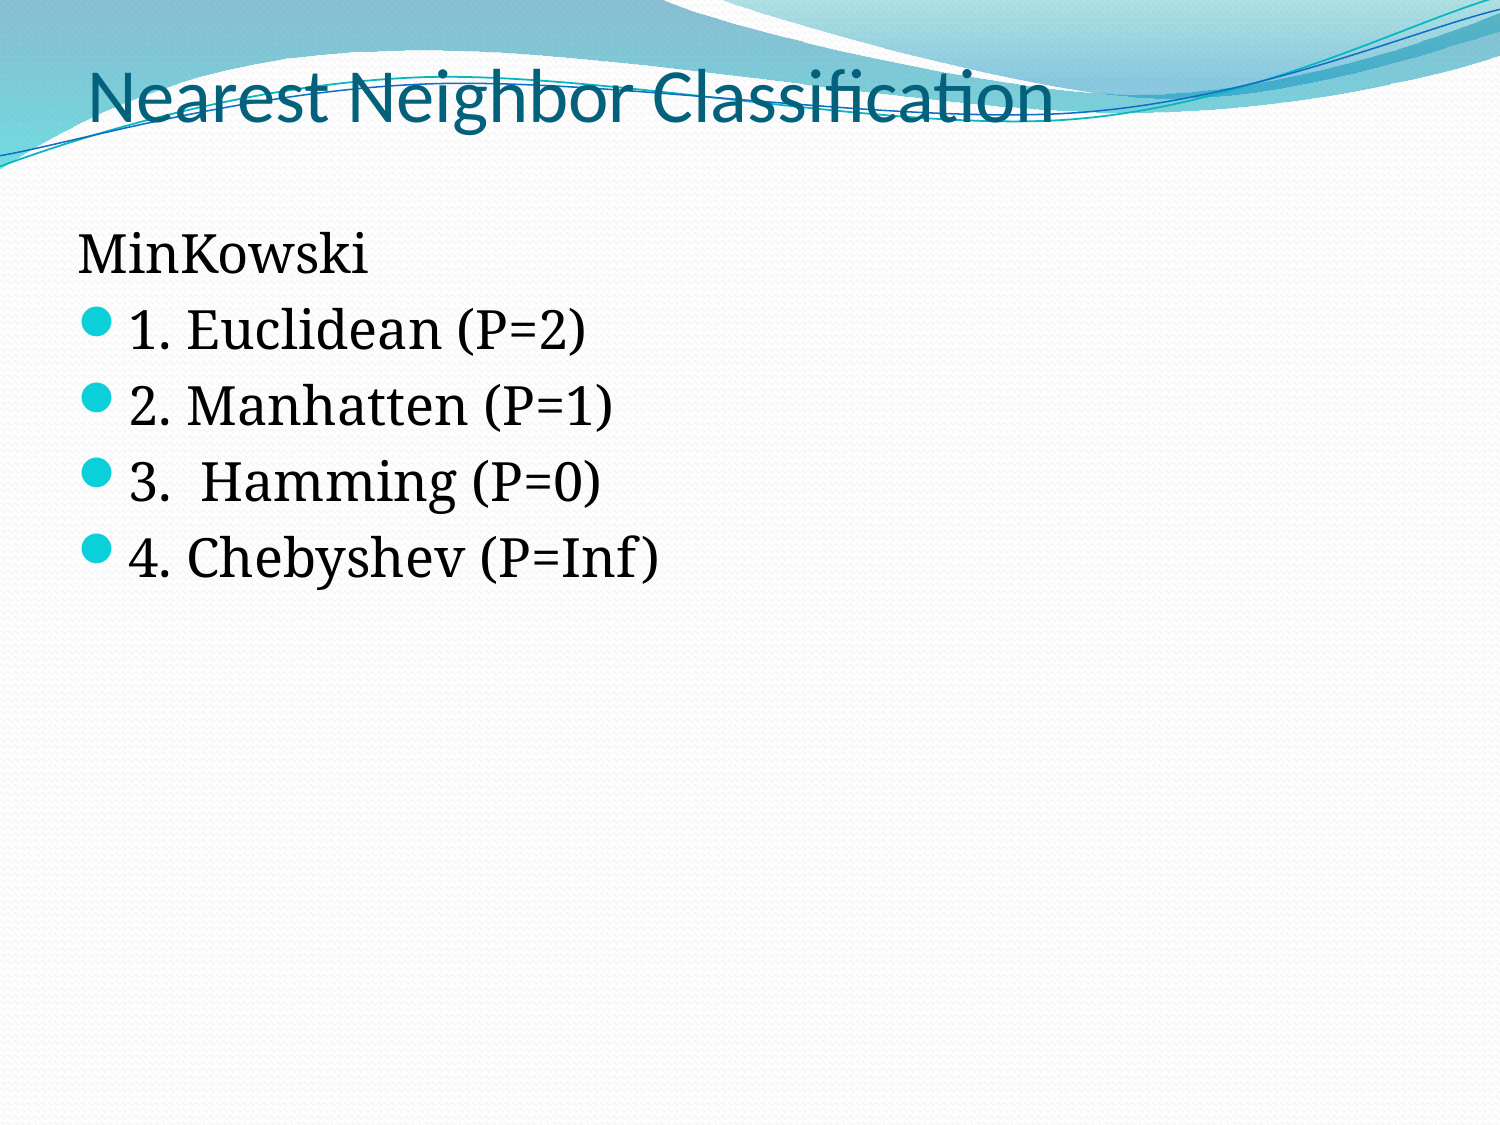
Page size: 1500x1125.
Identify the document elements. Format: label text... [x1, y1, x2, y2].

title Nearest Neighbor Classification [87, 37, 1295, 138]
list MinKowski 1. Euclidean (P=2) 2. Manhatten (P=1) 3. Hamming (P=0) 4. Chebyshev (P=Inf) [62, 212, 1395, 961]
